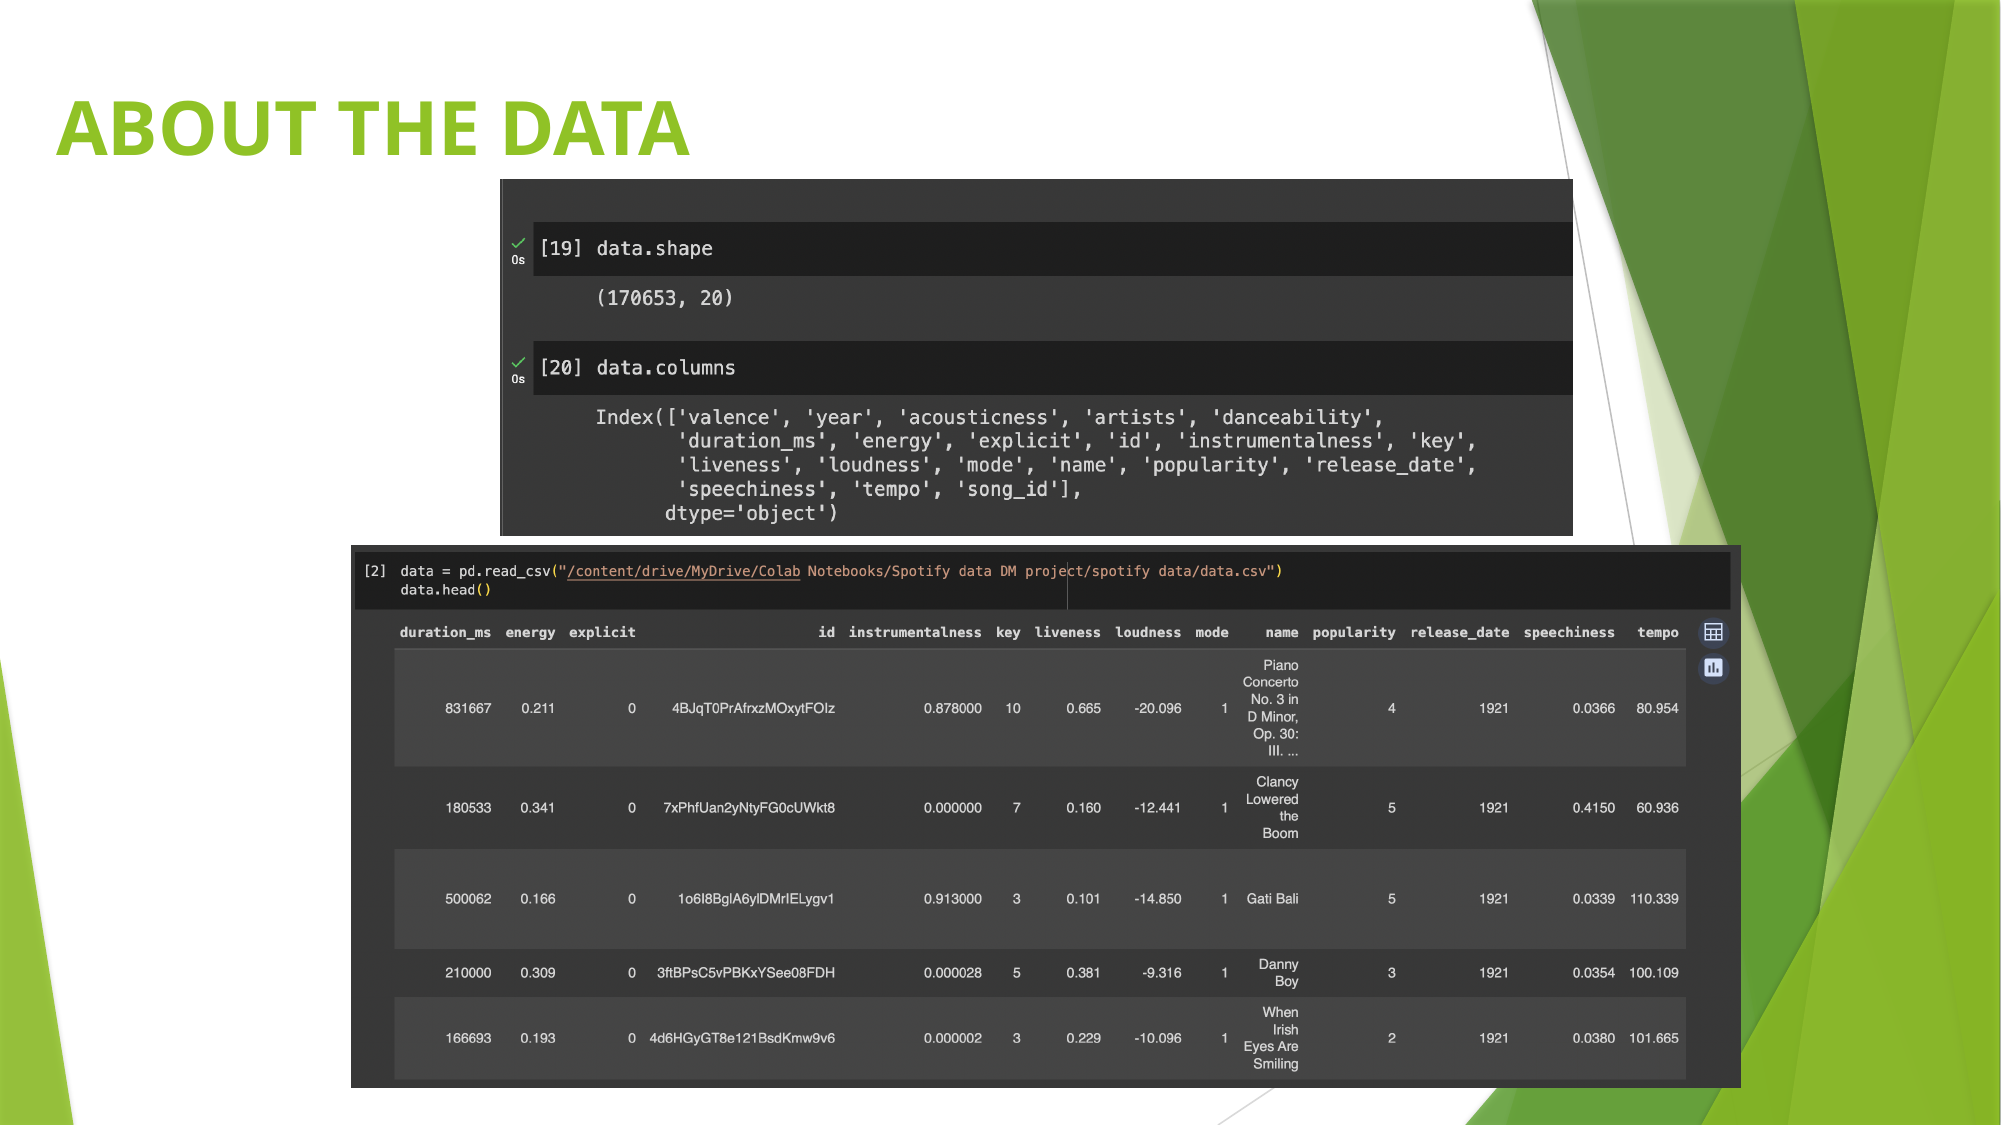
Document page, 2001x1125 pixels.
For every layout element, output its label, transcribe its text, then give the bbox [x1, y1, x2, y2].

picture [499, 179, 1573, 536]
title ABOUT THE DATA [41, 0, 1114, 261]
picture [351, 544, 1742, 1089]
